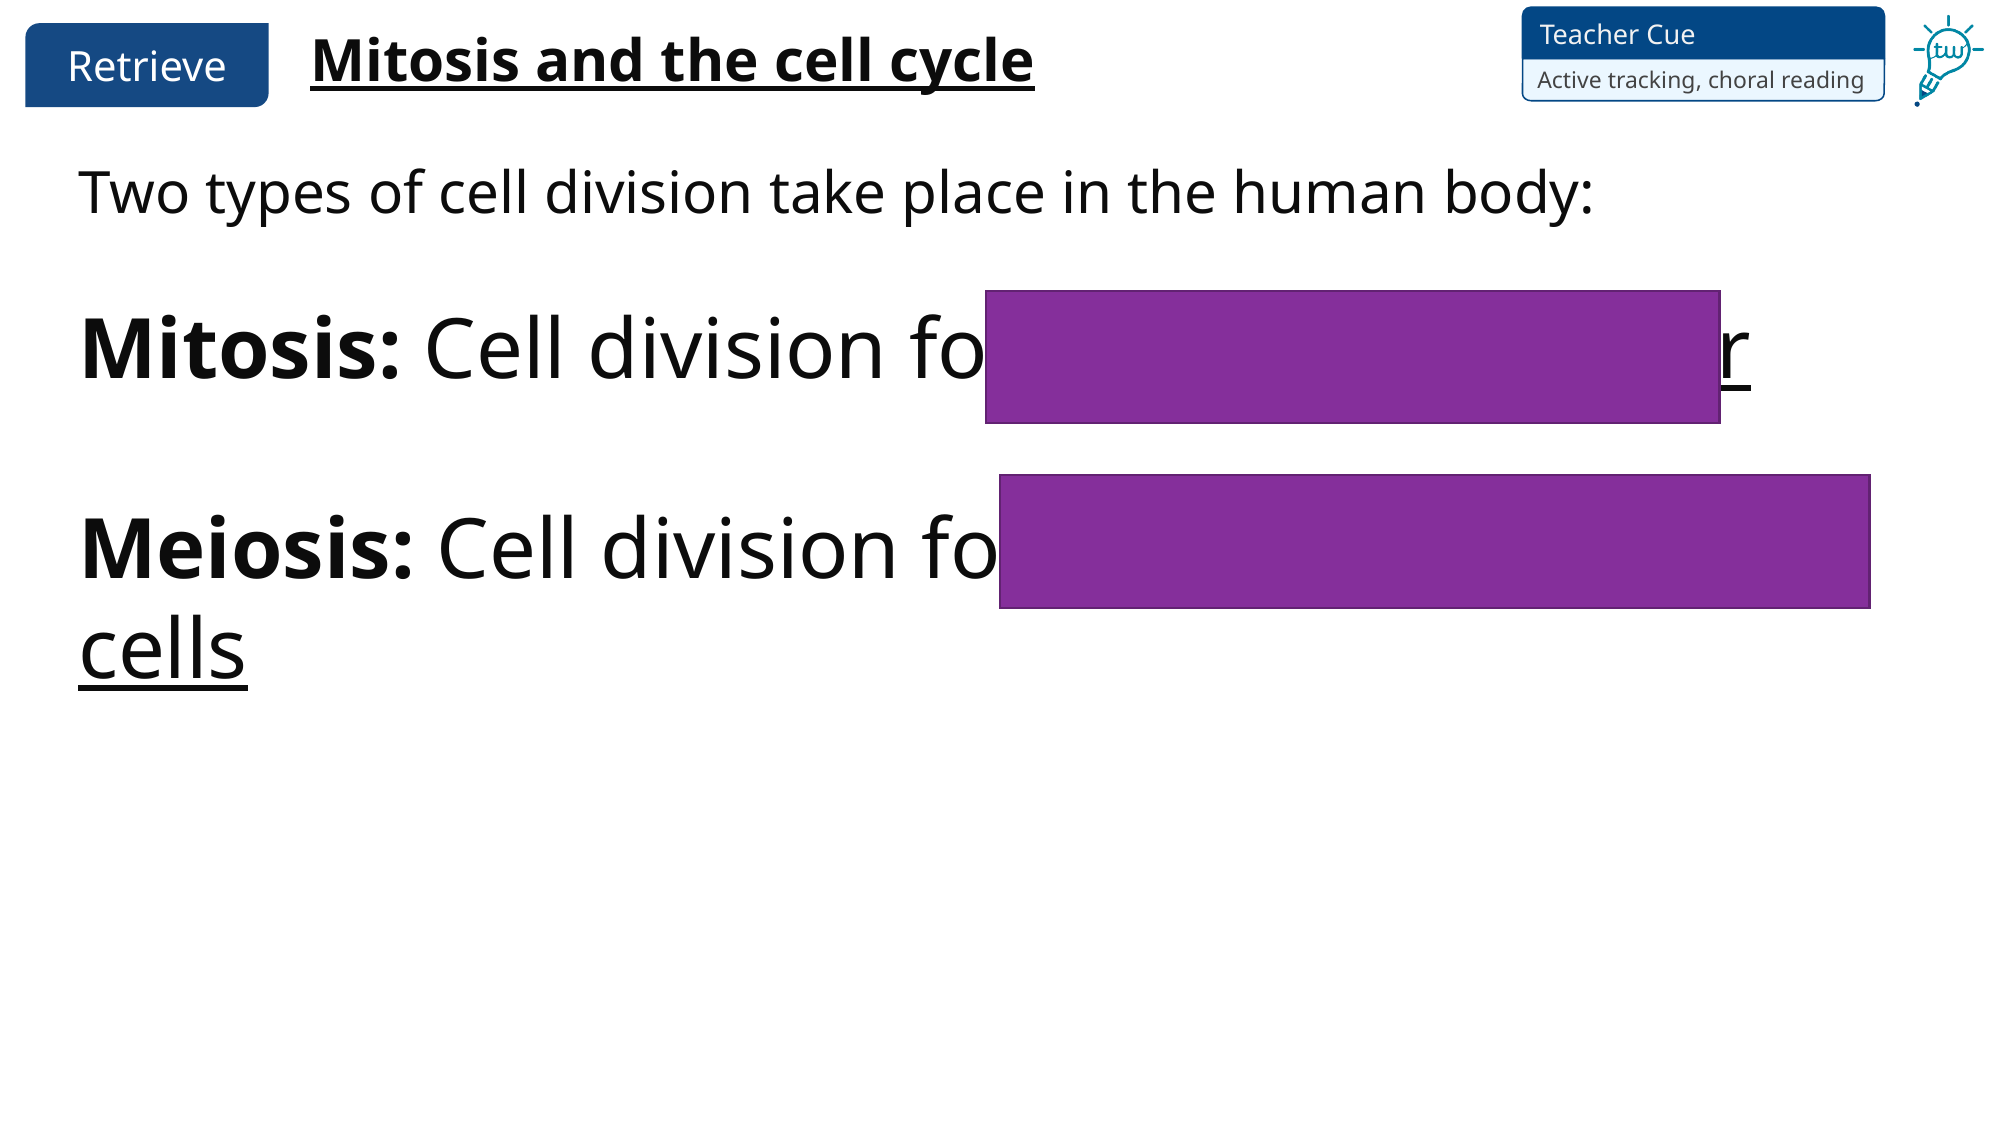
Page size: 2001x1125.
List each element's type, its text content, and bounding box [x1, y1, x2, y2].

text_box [1522, 7, 1885, 130]
picture [1910, 11, 1986, 109]
text_box Mitosis and the cell cycle [295, 16, 1050, 101]
text_box Two types of cell division take place in the human body: Mitosis: Cell division for growth and repair Meiosis: Cell division for production of sex cells [63, 148, 1908, 703]
text_box [985, 290, 1721, 424]
text_box [999, 474, 1871, 609]
